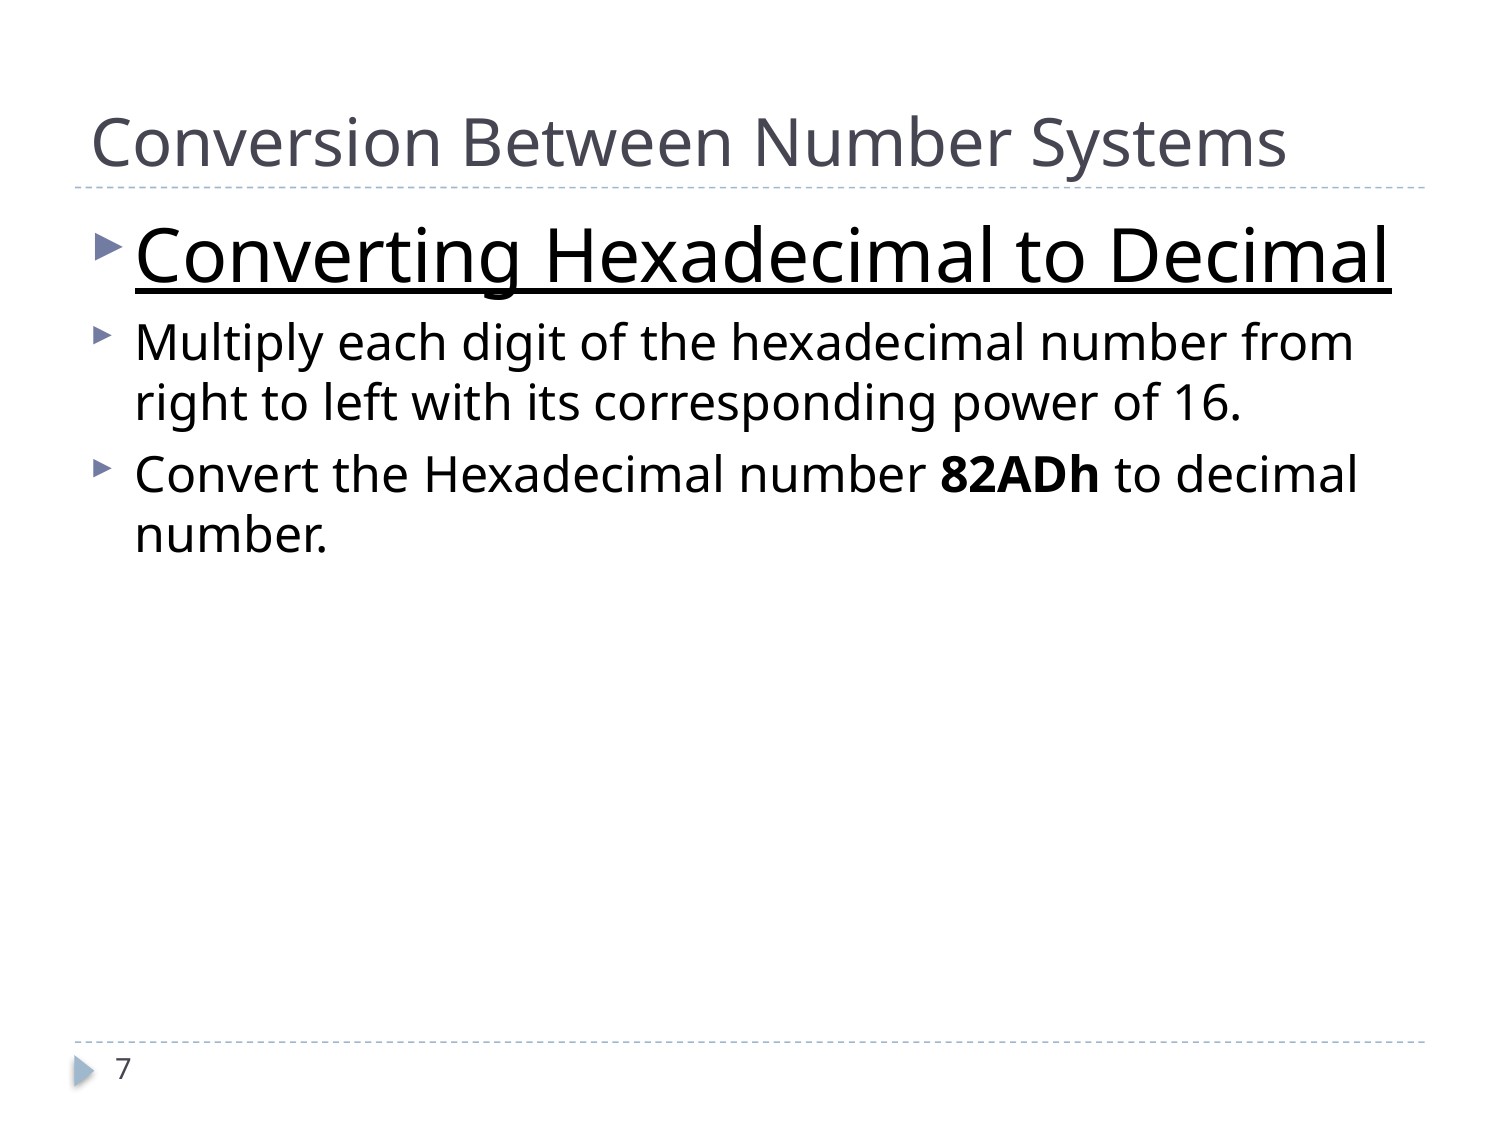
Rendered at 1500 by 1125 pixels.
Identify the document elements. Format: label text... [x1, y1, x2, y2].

list Converting Hexadecimal to Decimal Multiply each digit of the hexadecimal number from right to left with its corresponding power of 16. Convert the Hexadecimal number 82ADh to decimal number. [75, 200, 1425, 1010]
title Conversion Between Number Systems [75, 24, 1425, 188]
slide_number 7 [100, 1042, 426, 1103]
